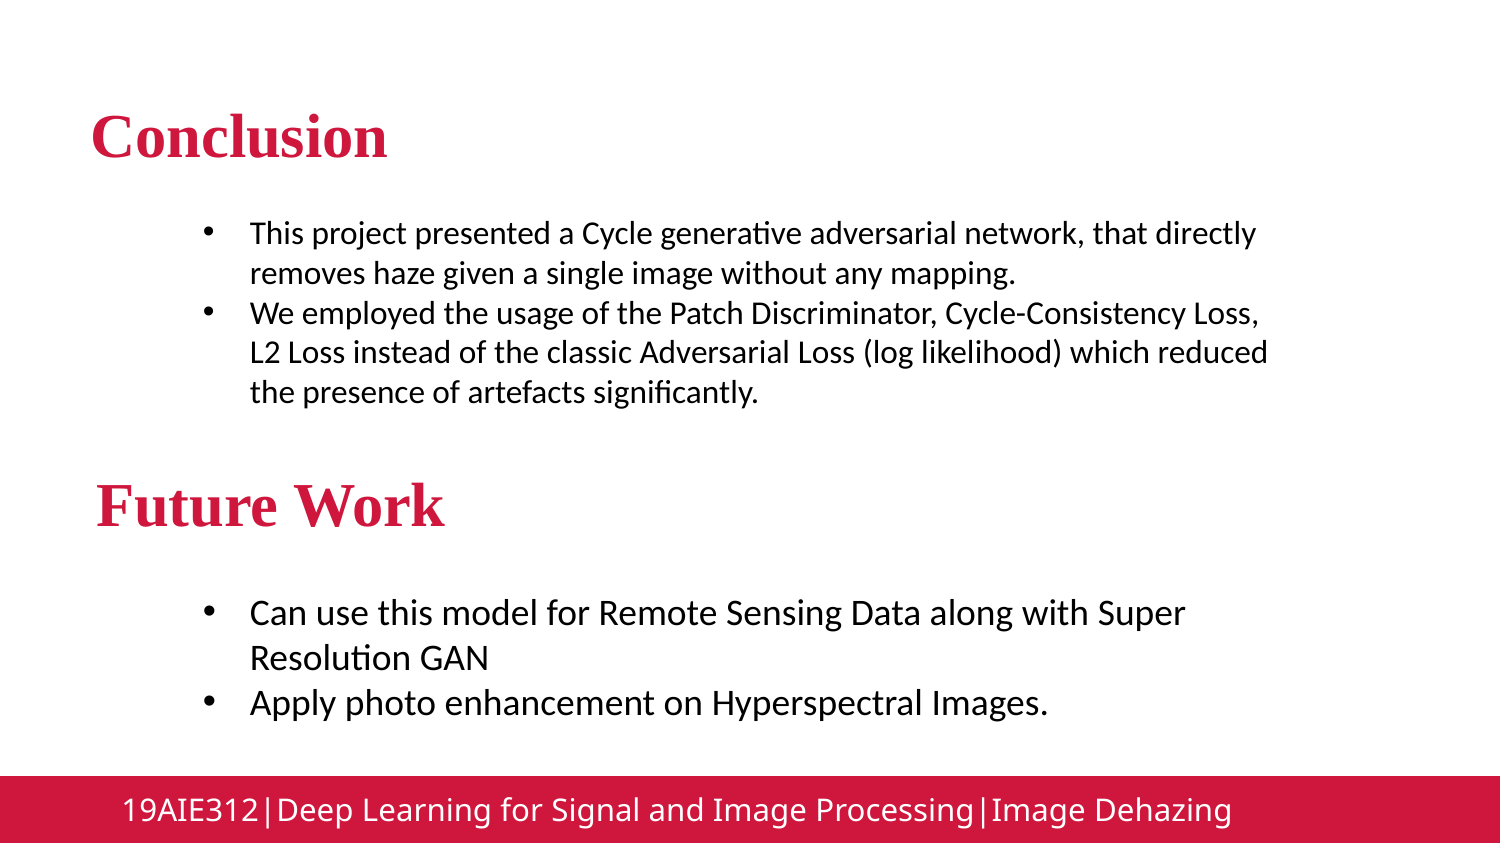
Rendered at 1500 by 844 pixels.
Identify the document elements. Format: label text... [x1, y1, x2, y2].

text_box This project presented a Cycle generative adversarial network, that directly removes haze given a single image without any mapping. We employed the usage of the Patch Discriminator, Cycle-Consistency Loss, L2 Loss instead of the classic Adversarial Loss (log likelihood) which reduced the presence of artefacts significantly. [188, 203, 1291, 443]
text_box Future Work [81, 443, 1479, 560]
subtitle Conclusion [75, 74, 1473, 191]
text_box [0, 775, 1500, 844]
text_box Can use this model for Remote Sensing Data along with Super Resolution GAN Apply photo enhancement on Hyperspectral Images. [188, 580, 1348, 731]
